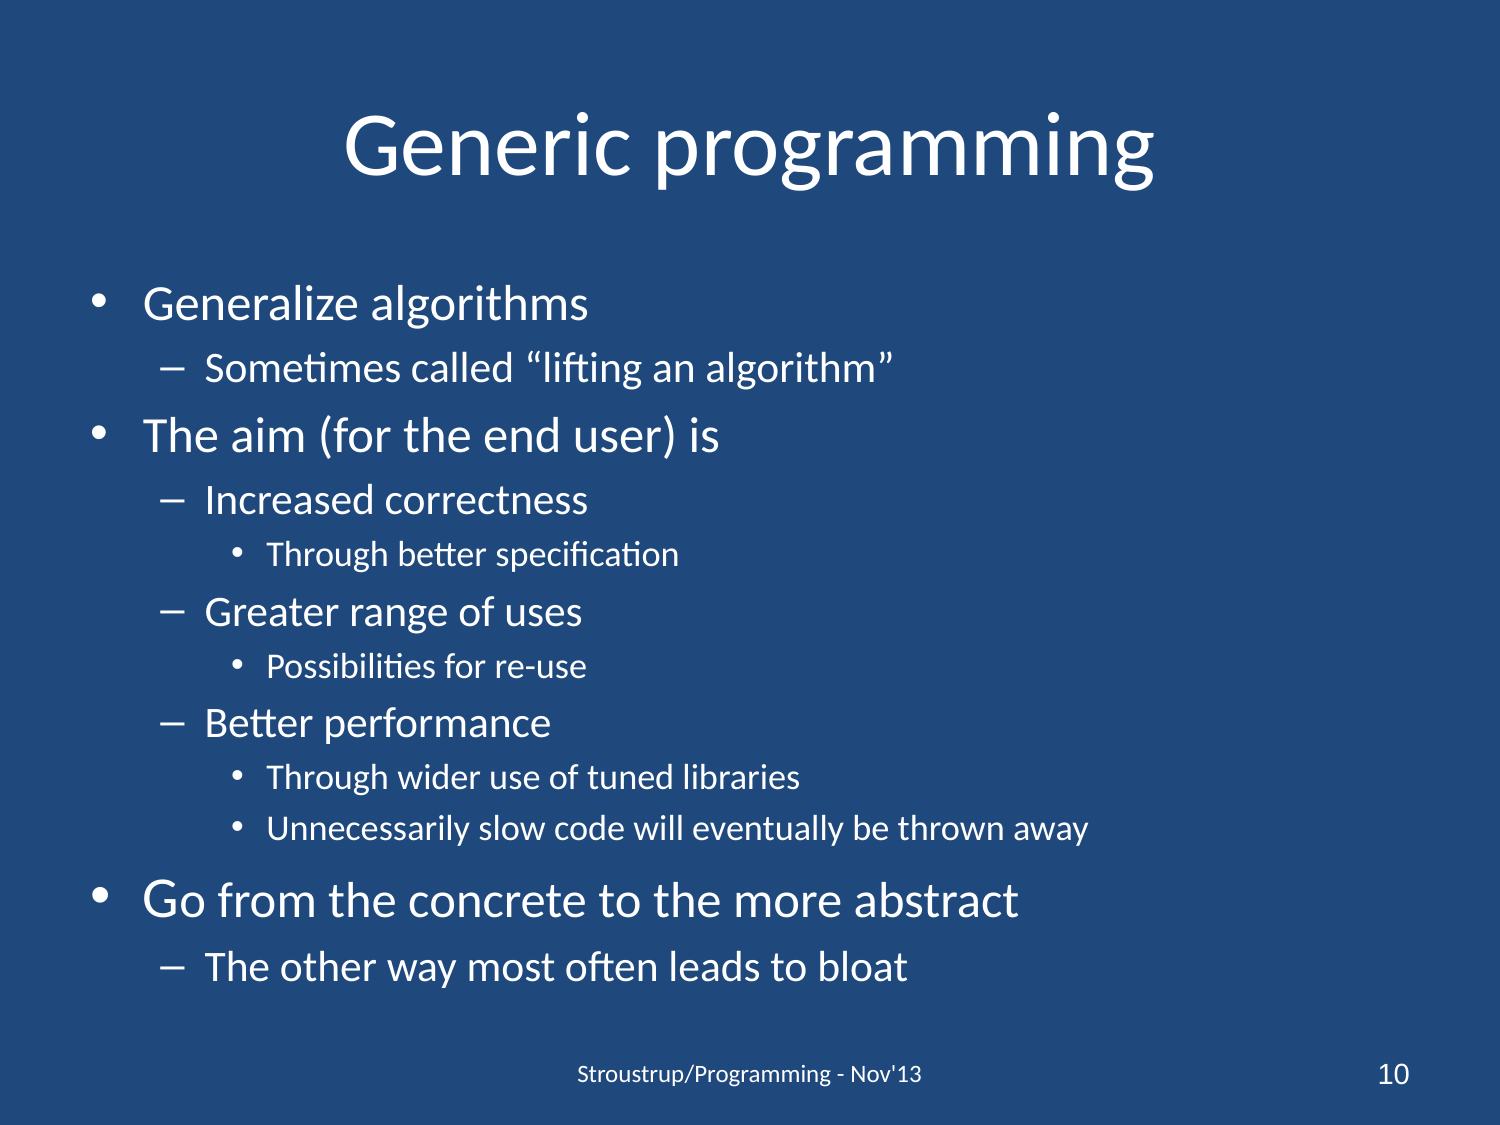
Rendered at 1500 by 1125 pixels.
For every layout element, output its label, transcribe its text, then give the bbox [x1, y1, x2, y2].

footer Stroustrup/Programming - Nov'13 [512, 1042, 988, 1103]
title Generic programming [75, 45, 1425, 233]
slide_number 10 [1074, 1042, 1425, 1103]
list Generalize algorithms Sometimes called “lifting an algorithm” The aim (for the end user) is Increased correctness Through better specification Greater range of uses Possibilities for re-use Better performance Through wider use of tuned libraries Unnecessarily slow code will eventually be thrown away Go from the concrete to the more abstract The other way most often leads to bloat [75, 262, 1425, 1005]
